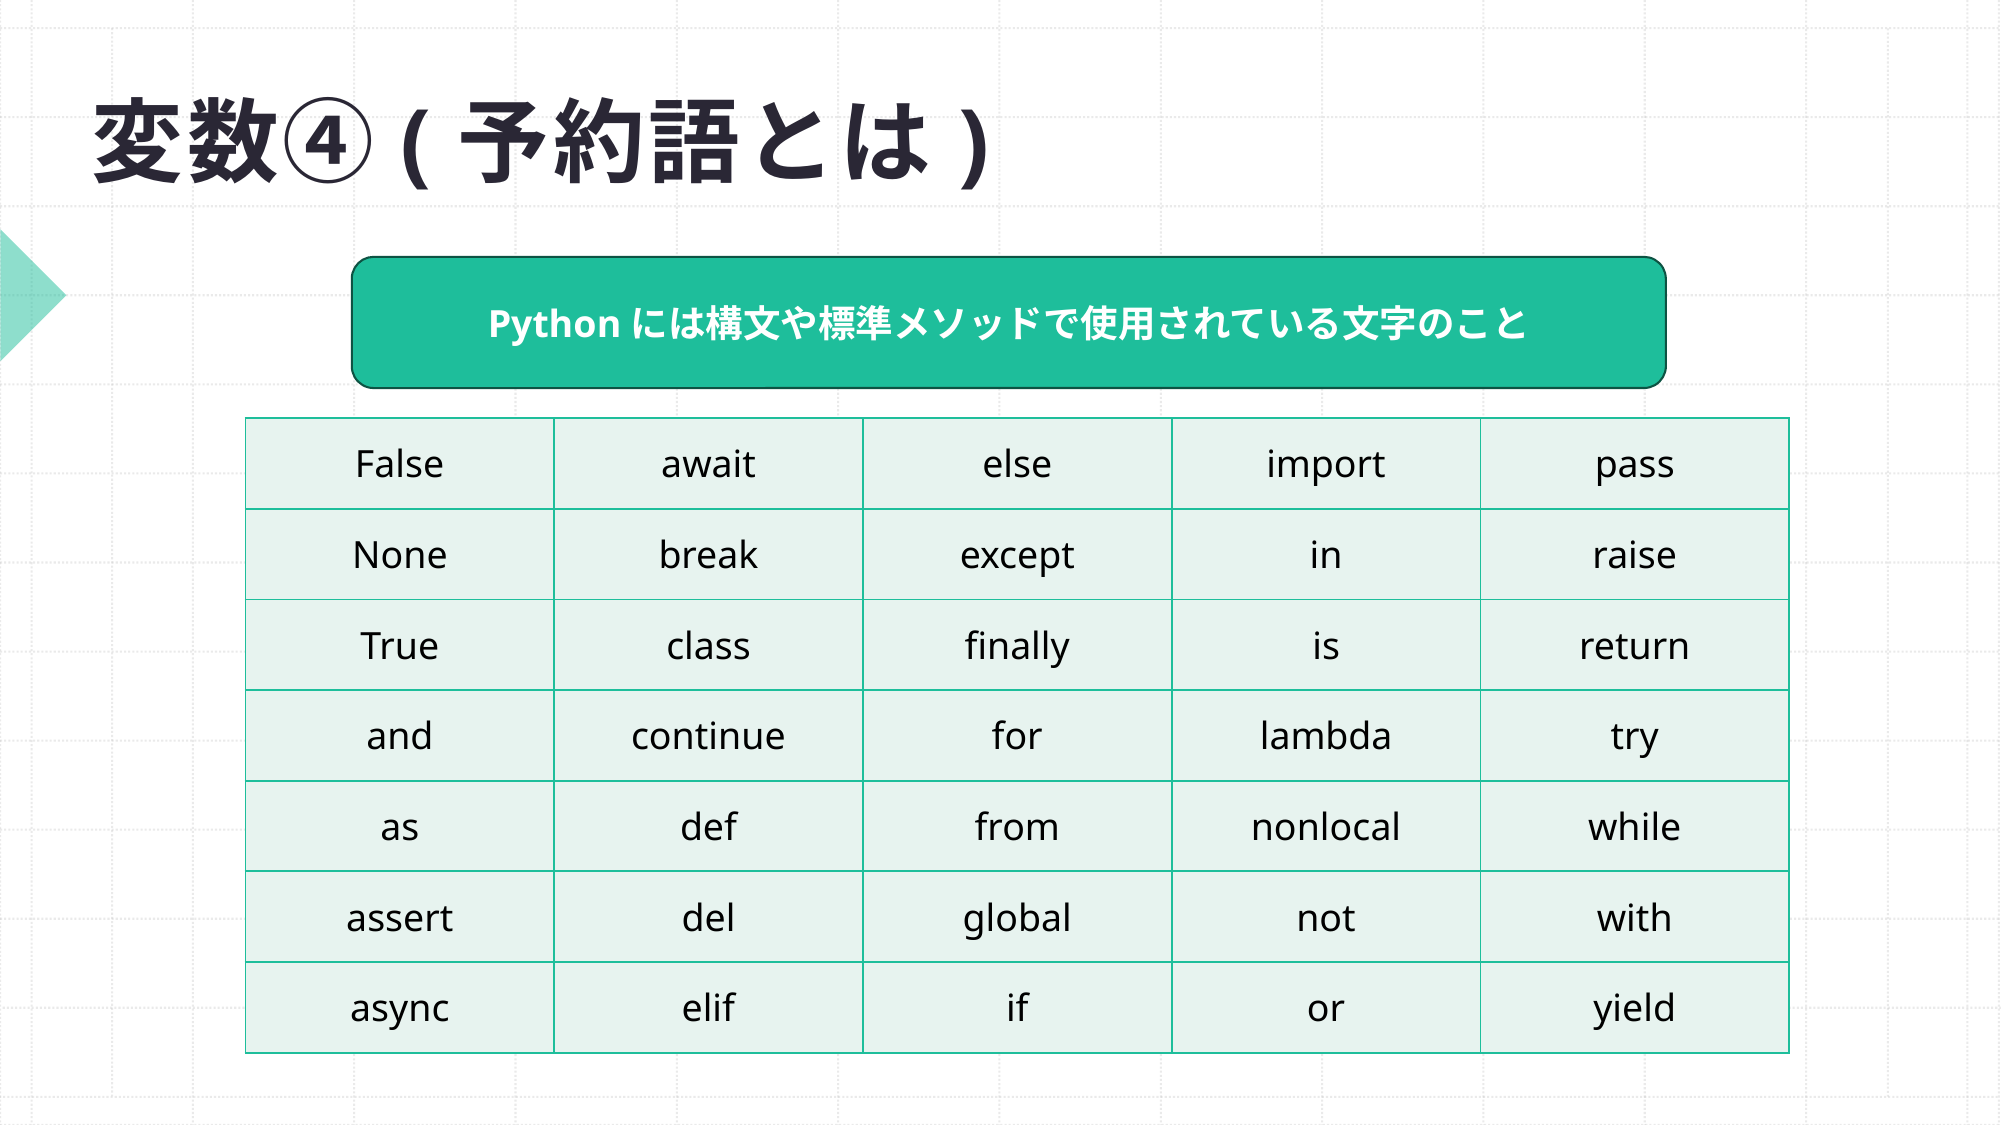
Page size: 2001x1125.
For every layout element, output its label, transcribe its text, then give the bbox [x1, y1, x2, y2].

title 変数④(予約語とは) [73, 70, 1768, 210]
table_cell if [864, 963, 1171, 1052]
table_cell nonlocal [1173, 782, 1480, 870]
table_cell or [1173, 963, 1480, 1052]
text_box Pythonには構文や標準メソッドで使用されている文字のこと [350, 255, 1667, 390]
table_cell finally [864, 600, 1171, 689]
table_header False [246, 419, 553, 508]
table_cell async [246, 963, 553, 1052]
table_cell is [1173, 600, 1480, 689]
table_cell assert [246, 872, 553, 961]
table_cell as [246, 782, 553, 870]
table_header else [864, 419, 1171, 508]
table_cell yield [1481, 963, 1788, 1052]
table_cell del [555, 872, 862, 961]
table_cell None [246, 510, 553, 599]
table_cell class [555, 600, 862, 689]
table_cell break [555, 510, 862, 599]
table_header import [1173, 419, 1480, 508]
table_cell try [1481, 691, 1788, 780]
table_cell True [246, 600, 553, 689]
table_cell not [1173, 872, 1480, 961]
table_header pass [1481, 419, 1788, 508]
table_cell return [1481, 600, 1788, 689]
table_cell raise [1481, 510, 1788, 599]
table_cell for [864, 691, 1171, 780]
table_cell except [864, 510, 1171, 599]
table_cell global [864, 872, 1171, 961]
table_header await [555, 419, 862, 508]
table_cell def [555, 782, 862, 870]
table_cell continue [555, 691, 862, 780]
table_cell and [246, 691, 553, 780]
table_cell elif [555, 963, 862, 1052]
table_cell with [1481, 872, 1788, 961]
table_cell in [1173, 510, 1480, 599]
table_cell while [1481, 782, 1788, 870]
table_cell from [864, 782, 1171, 870]
table_cell lambda [1173, 691, 1480, 780]
